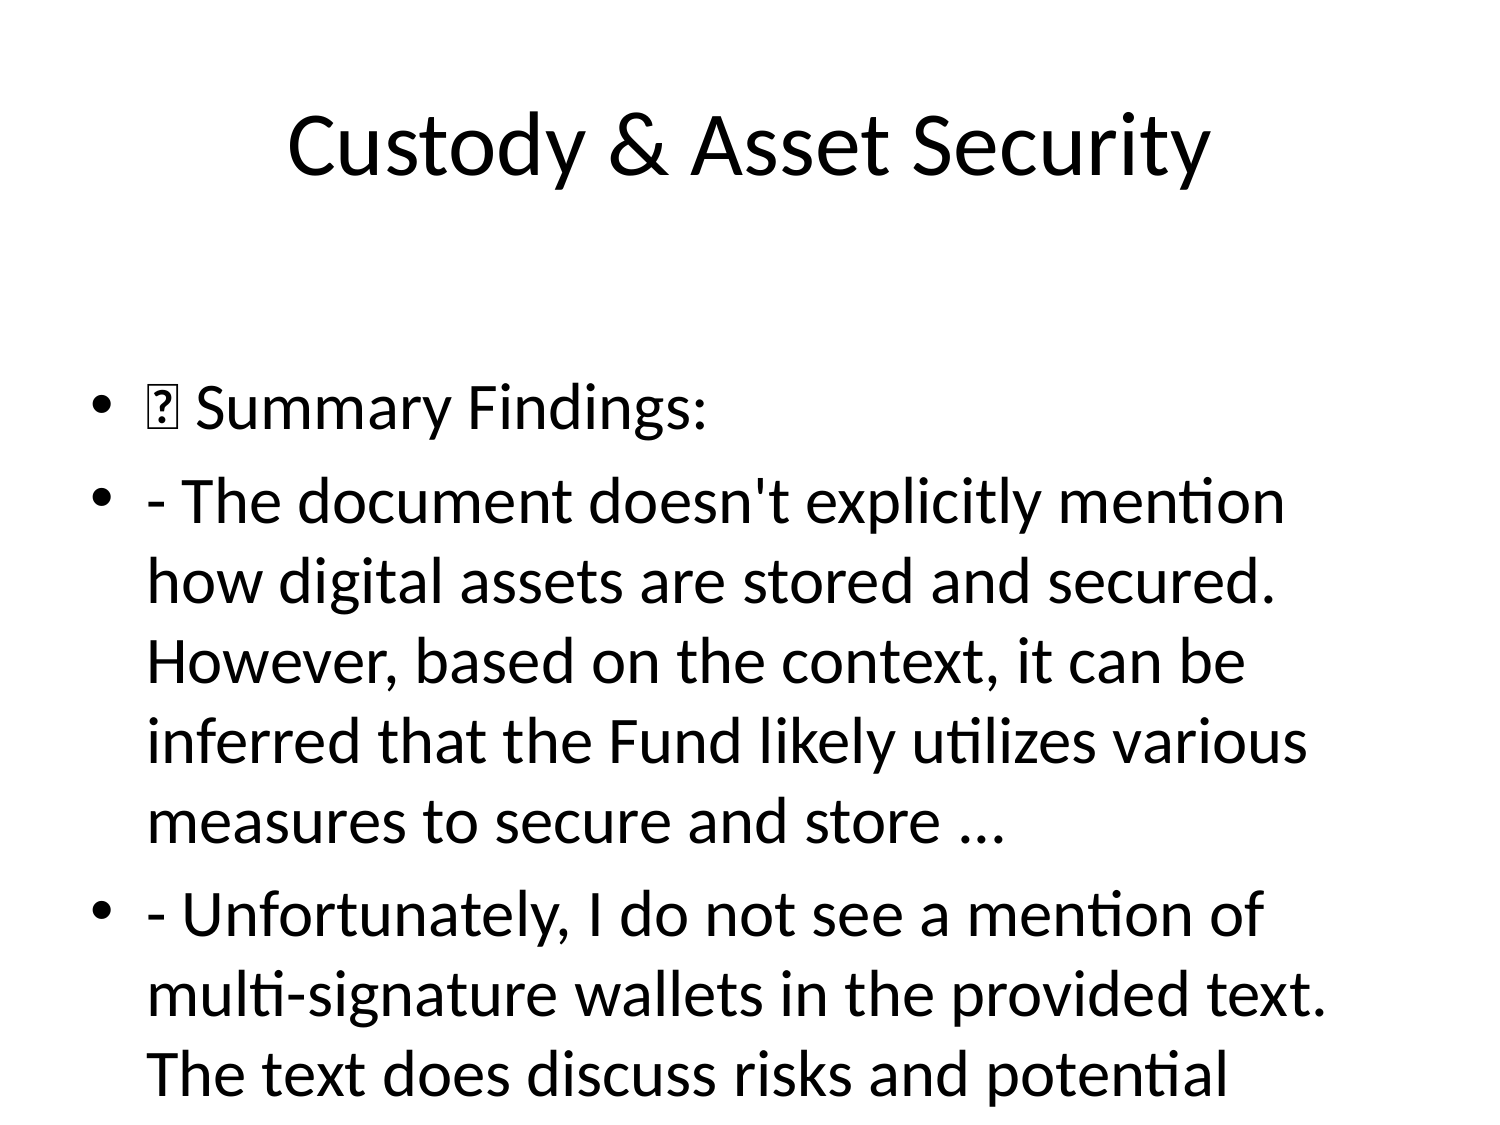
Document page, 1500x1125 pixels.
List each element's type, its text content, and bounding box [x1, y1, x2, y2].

list ✅ Summary Findings: - The document doesn't explicitly mention how digital assets are stored and secured. However, based on the context, it can be inferred that the Fund likely utilizes various measures to secure and store ... - Unfortunately, I do not see a mention of multi-signature wallets in the provided text. The text does discuss risks and potential vulnerabilities related to cryptocurrency investments, but it does not ... ❌ Missing or Ambiguous Points: - May require clarification on: What measures are in place to verify asset ownership?... - May require clarification on: - What are the procedures for buying and selling digital assets?... 📊 Risk Level: Medium (default) [75, 262, 1425, 1005]
title Custody & Asset Security [75, 45, 1425, 233]
